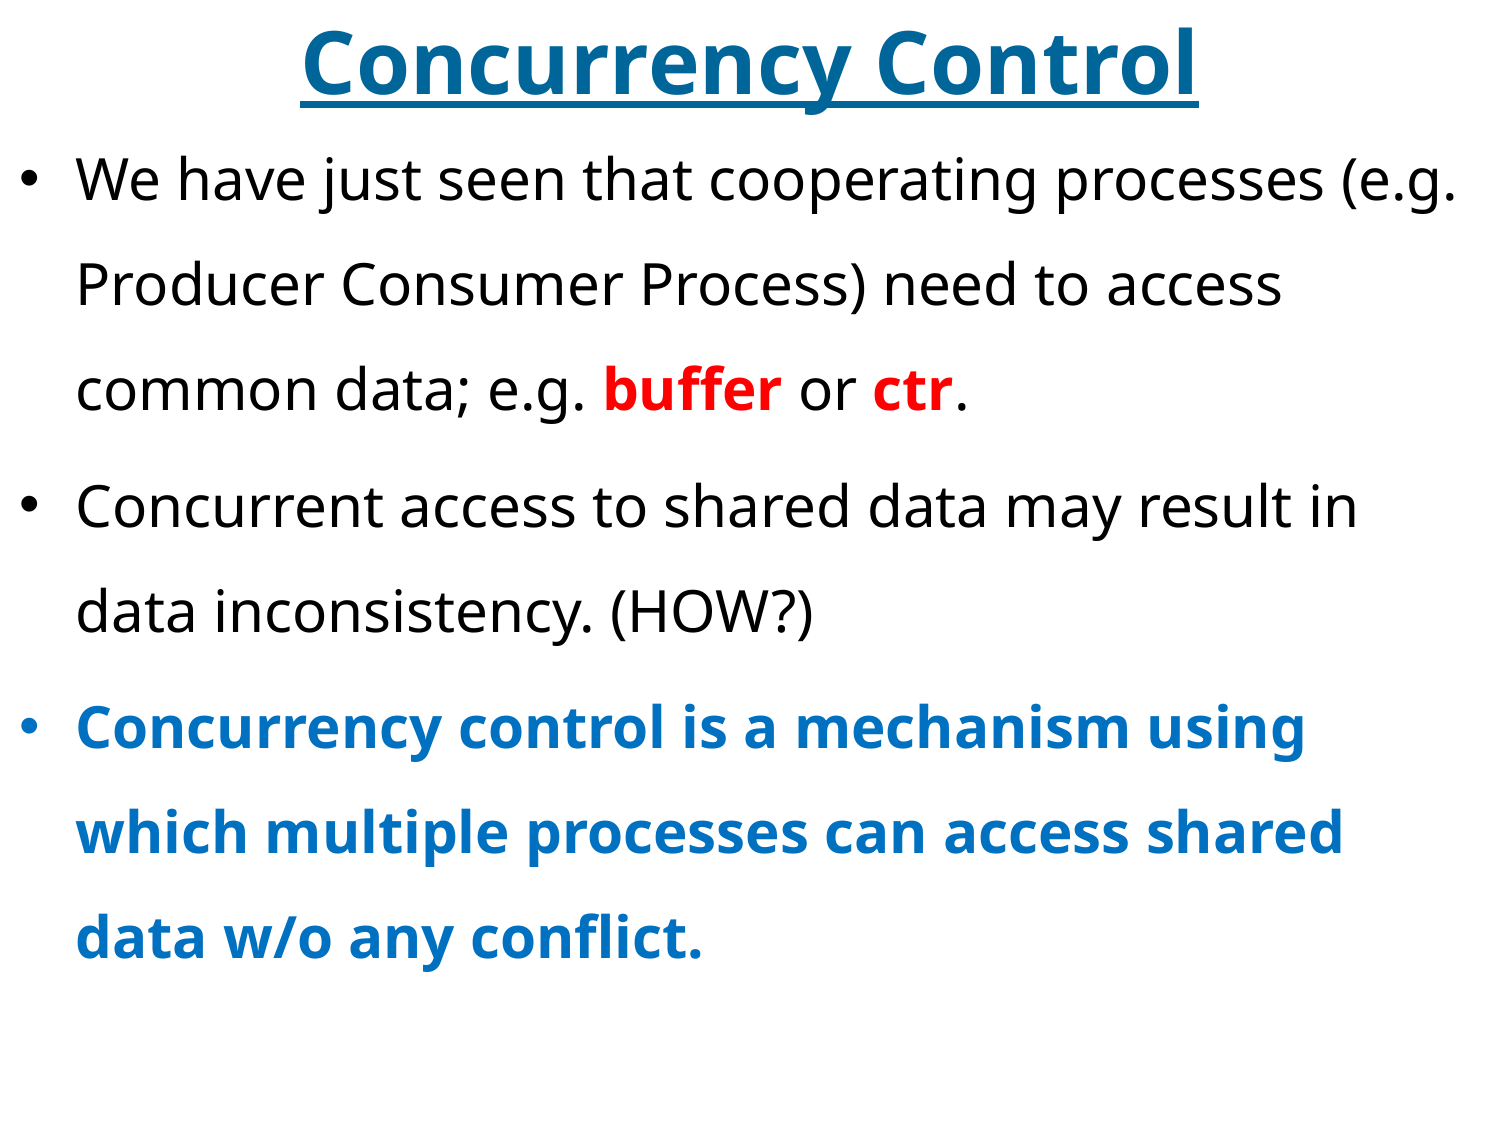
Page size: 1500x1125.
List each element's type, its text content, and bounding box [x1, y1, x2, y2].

title Concurrency Control [0, 0, 1500, 120]
text_box We have just seen that cooperating processes (e.g. Producer Consumer Process) need to access common data; e.g. buffer or ctr. Concurrent access to shared data may result in data inconsistency. (HOW?) Concurrency control is a mechanism using which multiple processes can access shared data w/o any conflict. [4, 99, 1492, 988]
